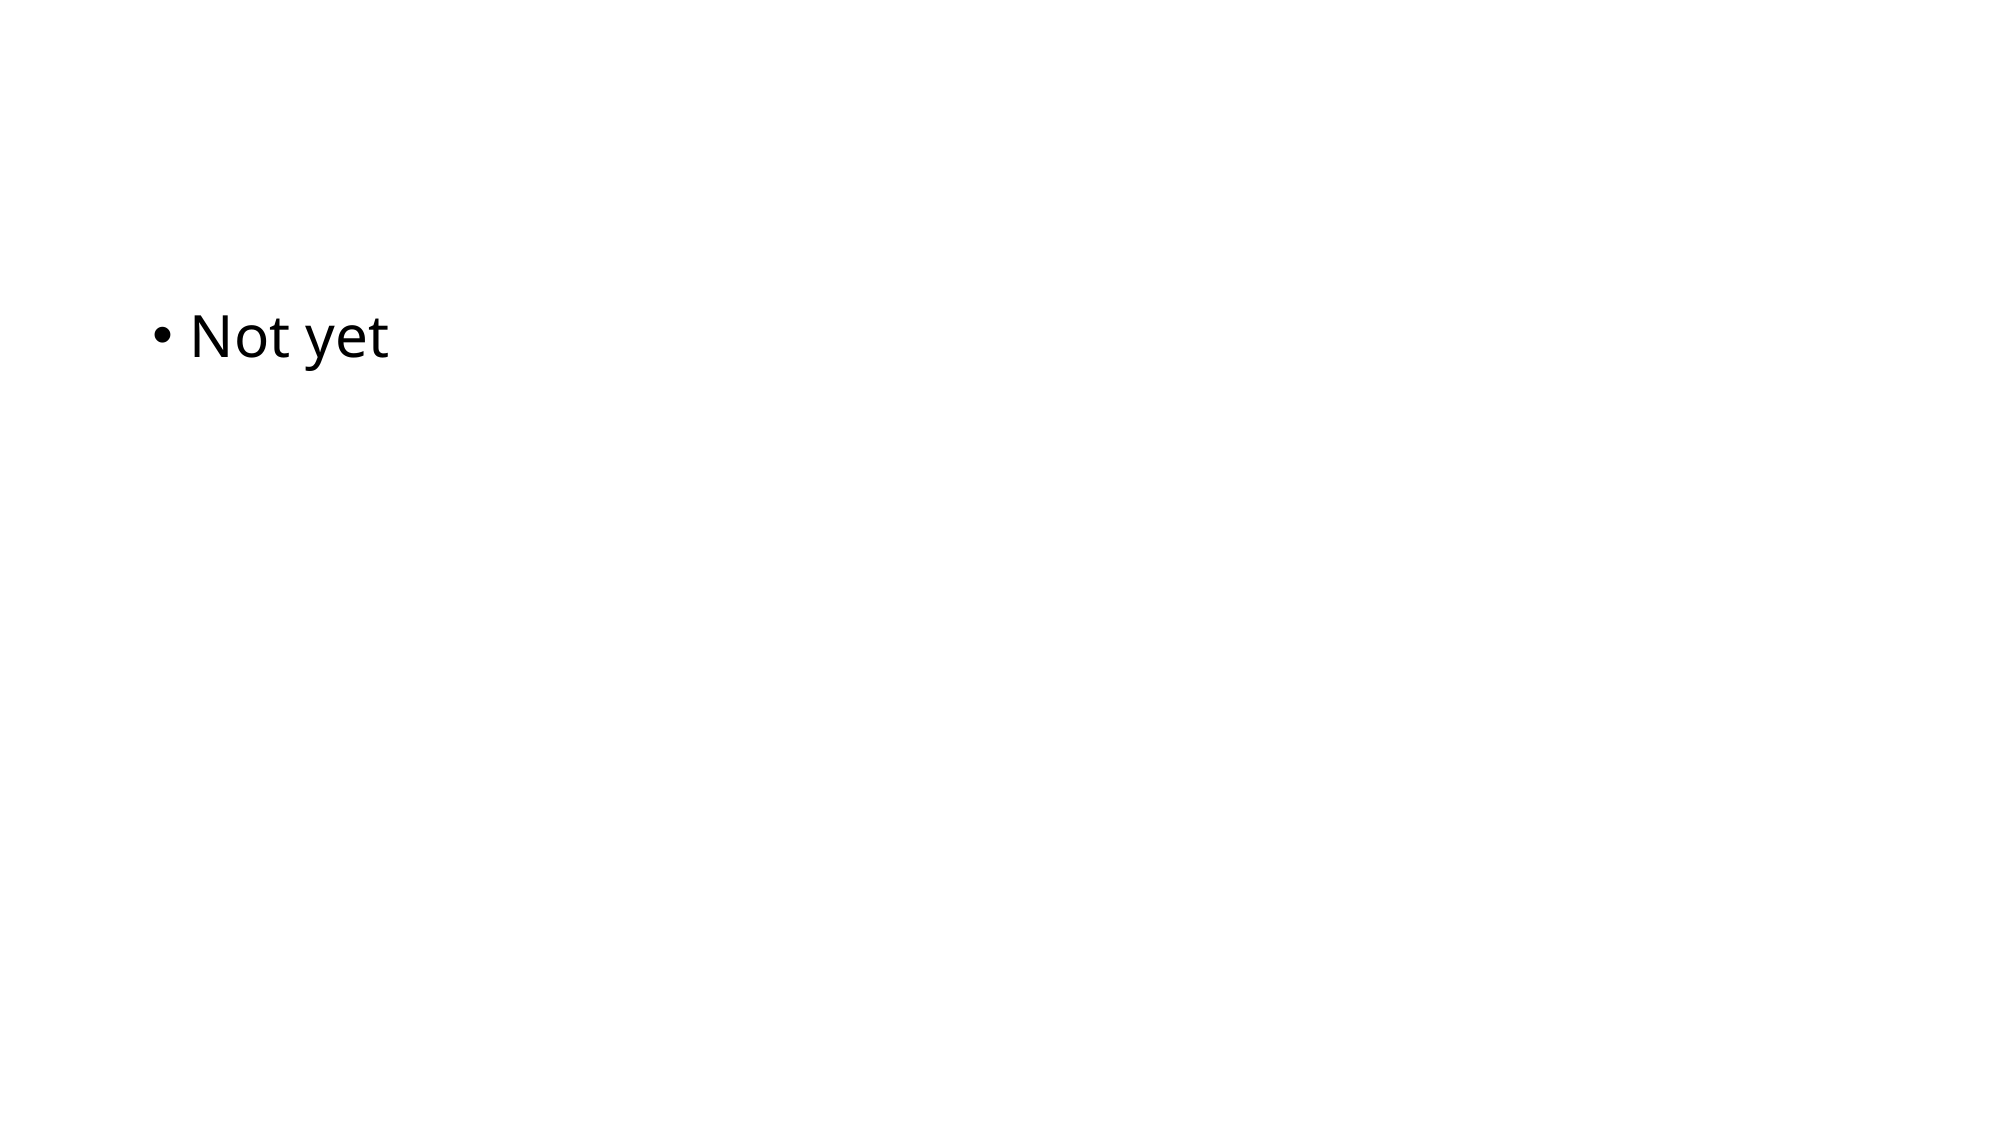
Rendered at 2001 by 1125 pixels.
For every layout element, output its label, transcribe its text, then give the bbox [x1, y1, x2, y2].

list Not yet [137, 299, 1863, 1014]
